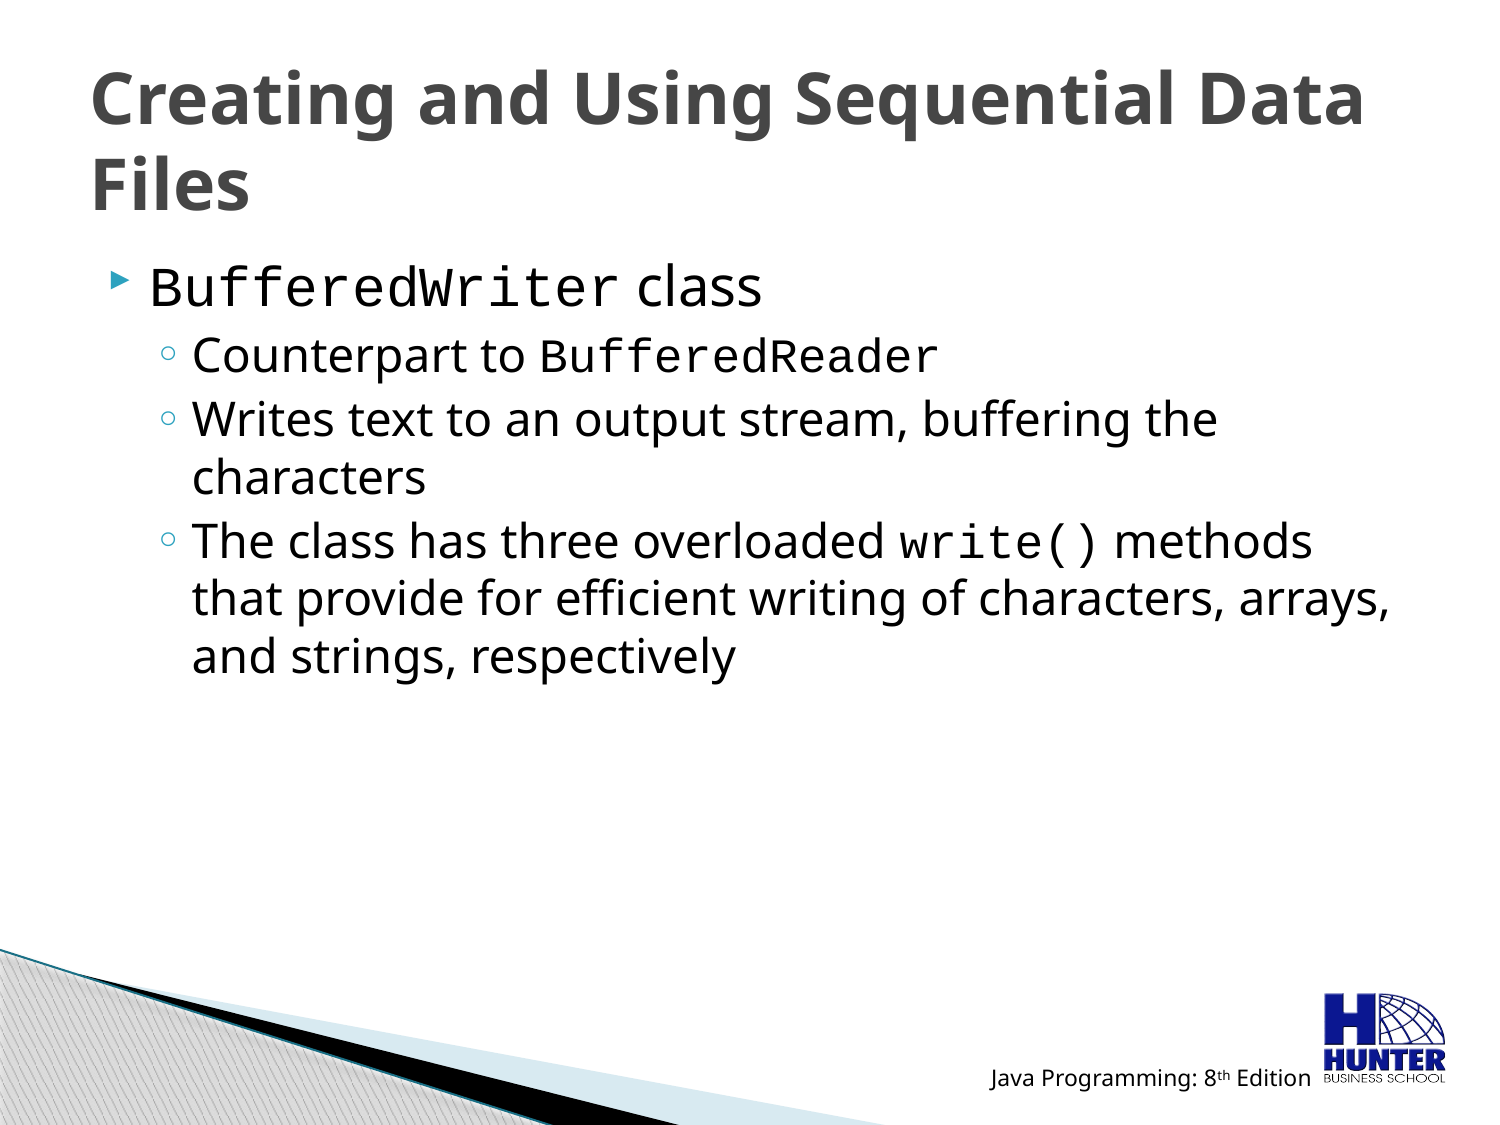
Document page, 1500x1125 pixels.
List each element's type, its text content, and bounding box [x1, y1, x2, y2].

title Creating and Using Sequential Data Files [75, 45, 1425, 233]
list BufferedWriter class Counterpart to BufferedReader Writes text to an output stream, buffering the characters The class has three overloaded write() methods that provide for efficient writing of characters, arrays, and strings, respectively [75, 243, 1425, 986]
picture [1324, 993, 1446, 1084]
